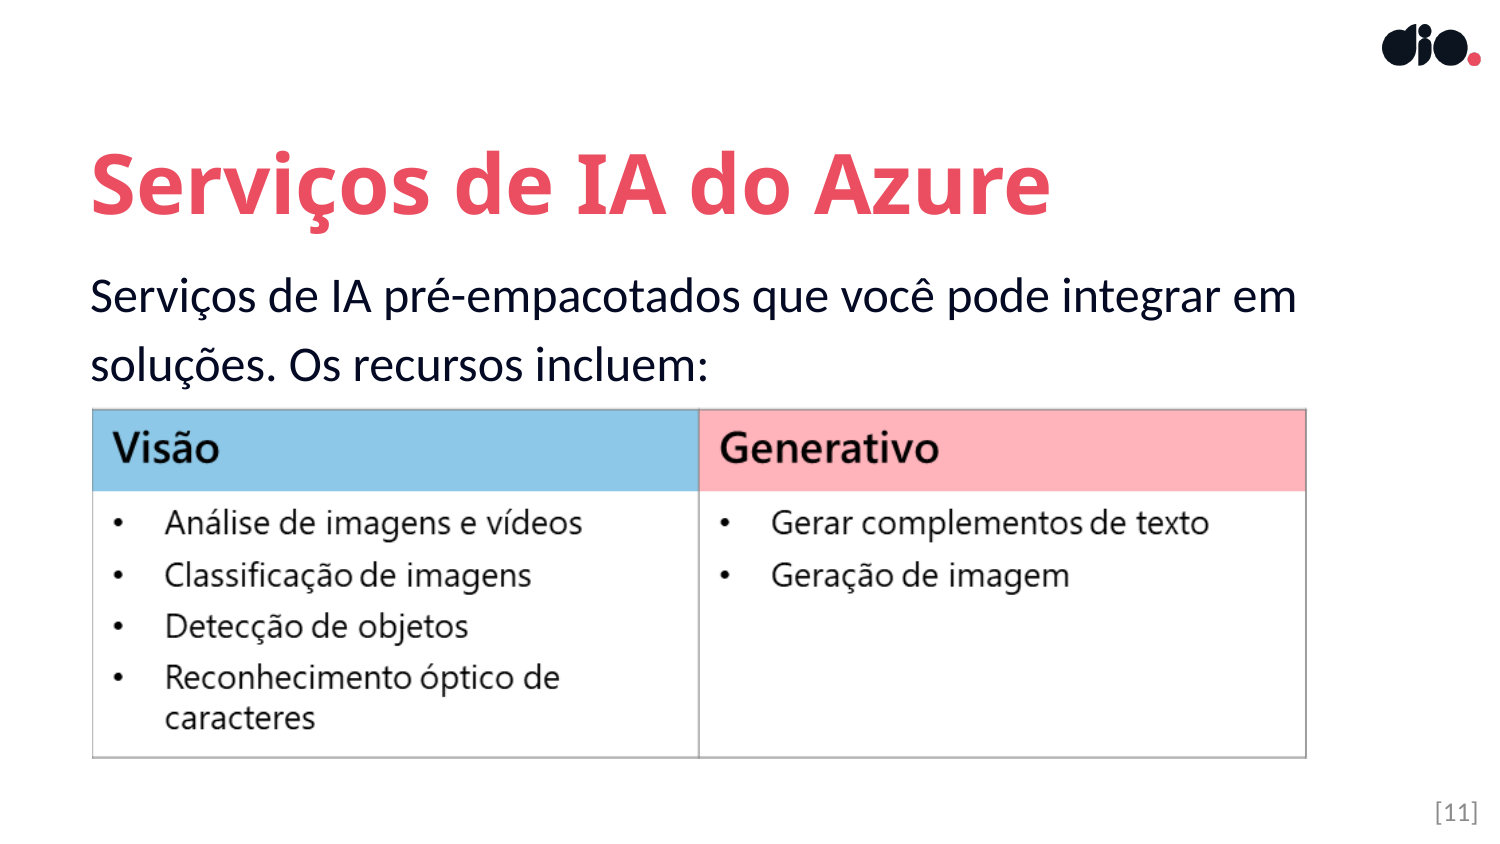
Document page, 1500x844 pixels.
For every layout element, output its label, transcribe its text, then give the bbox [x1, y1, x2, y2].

picture [92, 404, 1308, 759]
text_box Serviços de IA do Azure [75, 104, 1408, 243]
picture [1382, 24, 1481, 66]
slide_number [11] [1403, 779, 1494, 844]
text_box Serviços de IA pré-empacotados que você pode integrar em soluções. Os recursos incluem: [90, 227, 1425, 417]
